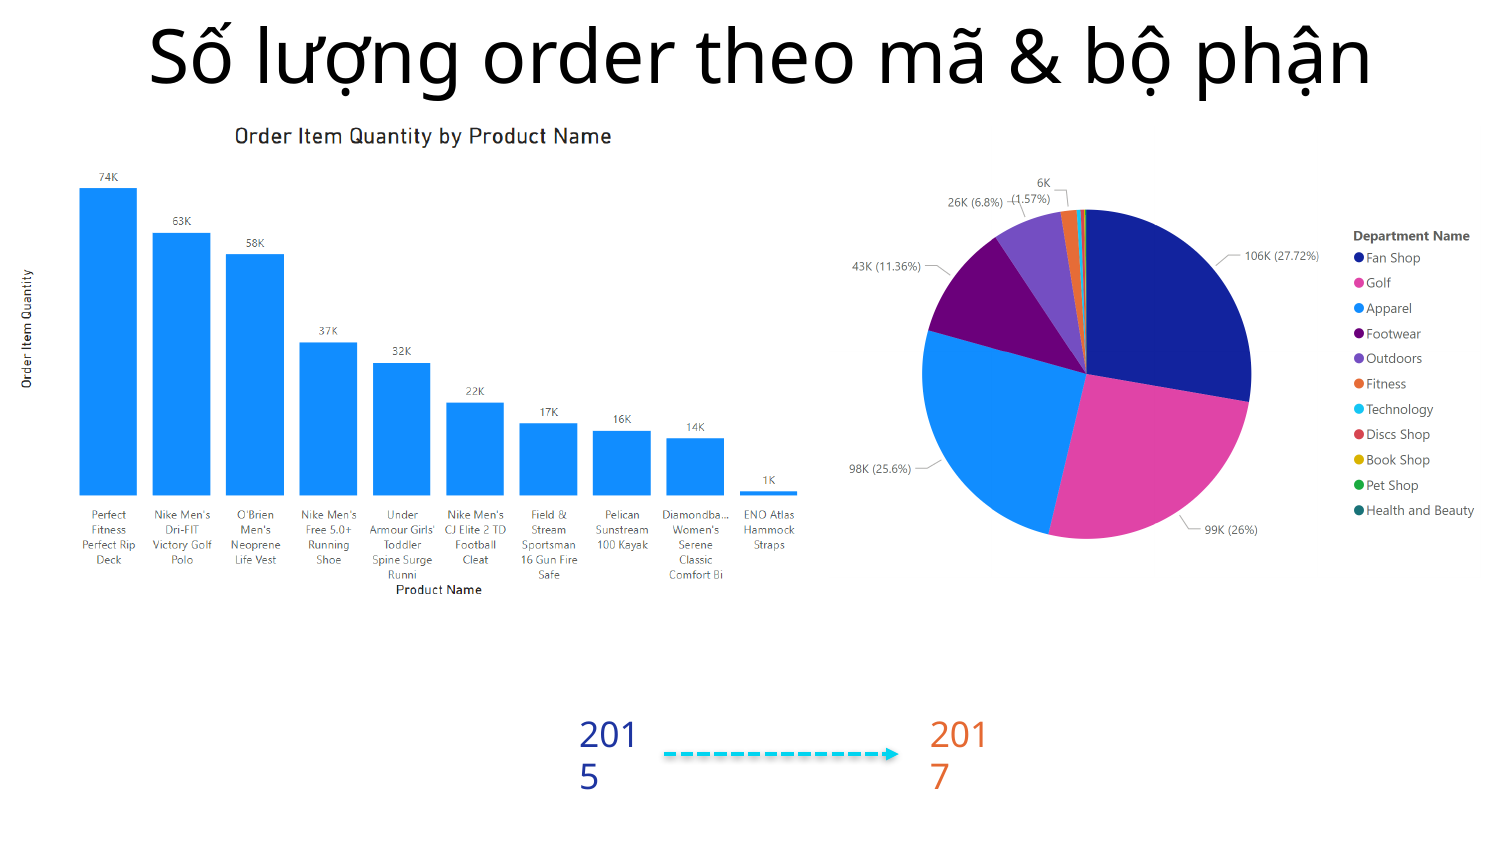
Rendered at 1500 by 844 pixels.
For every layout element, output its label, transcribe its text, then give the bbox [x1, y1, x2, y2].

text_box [563, 732, 1015, 776]
picture [18, 125, 819, 600]
title Số lượng order theo mã & bộ phận [88, 14, 1435, 94]
picture [828, 125, 1481, 578]
